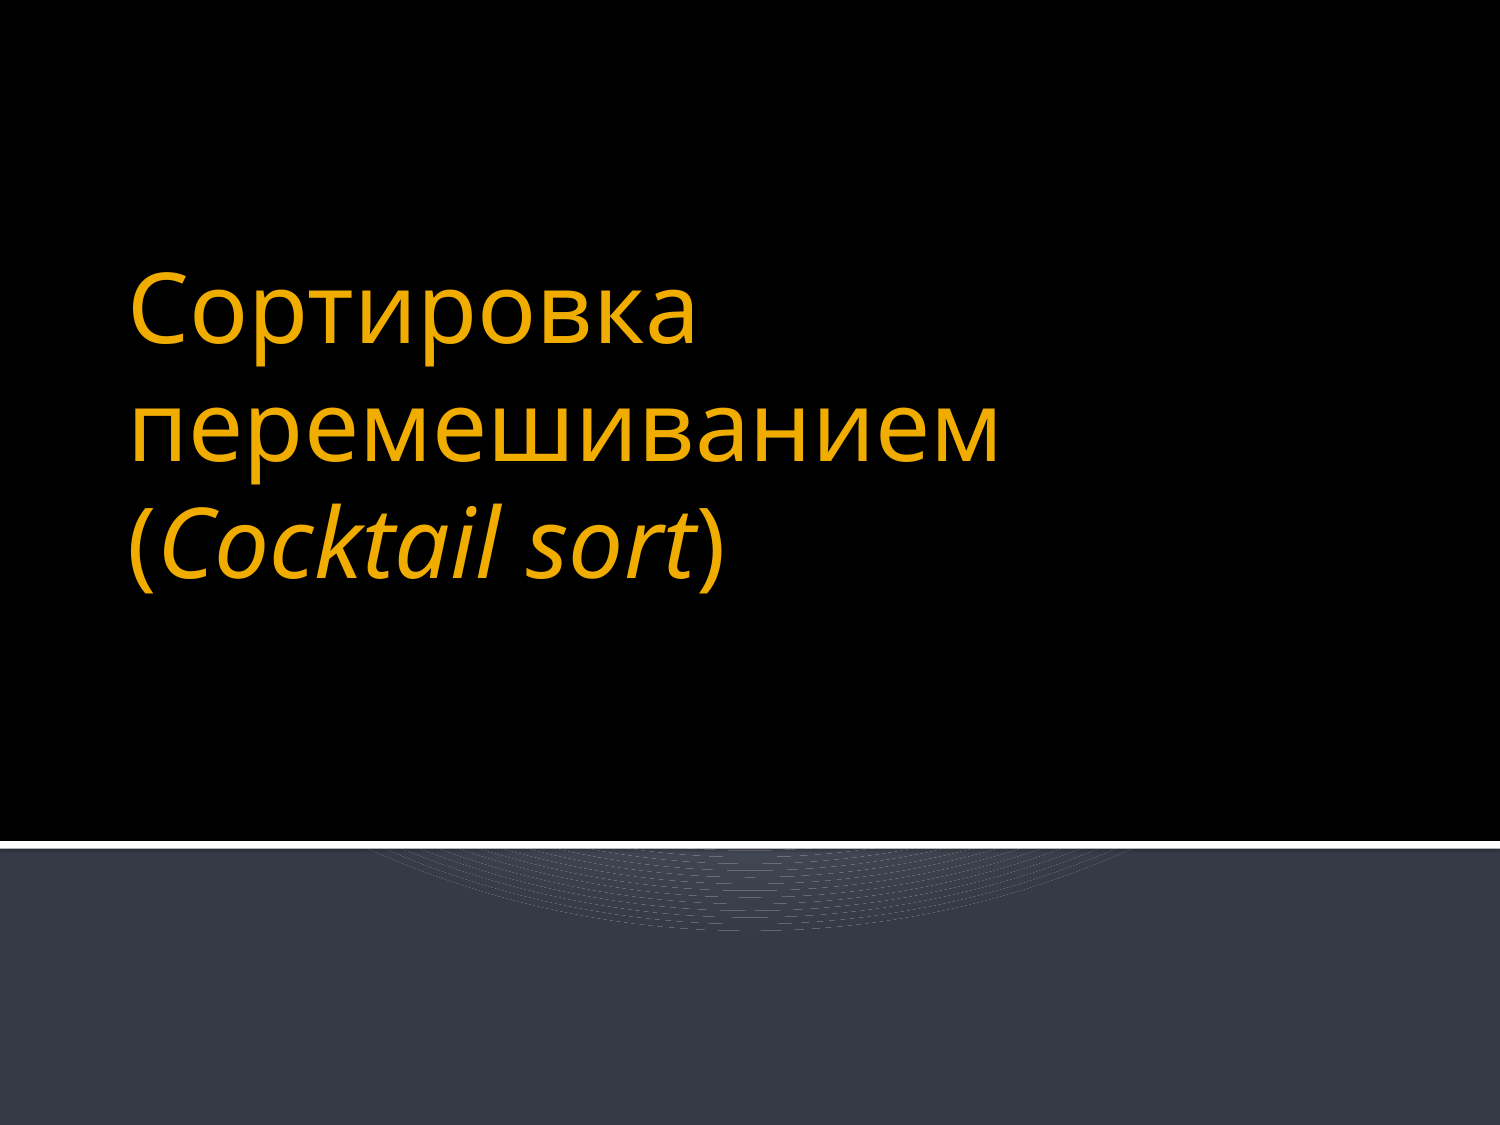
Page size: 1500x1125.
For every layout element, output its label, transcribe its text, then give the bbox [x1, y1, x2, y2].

title Сортировка перемешиванием (Cocktail sort) [112, 246, 1438, 825]
